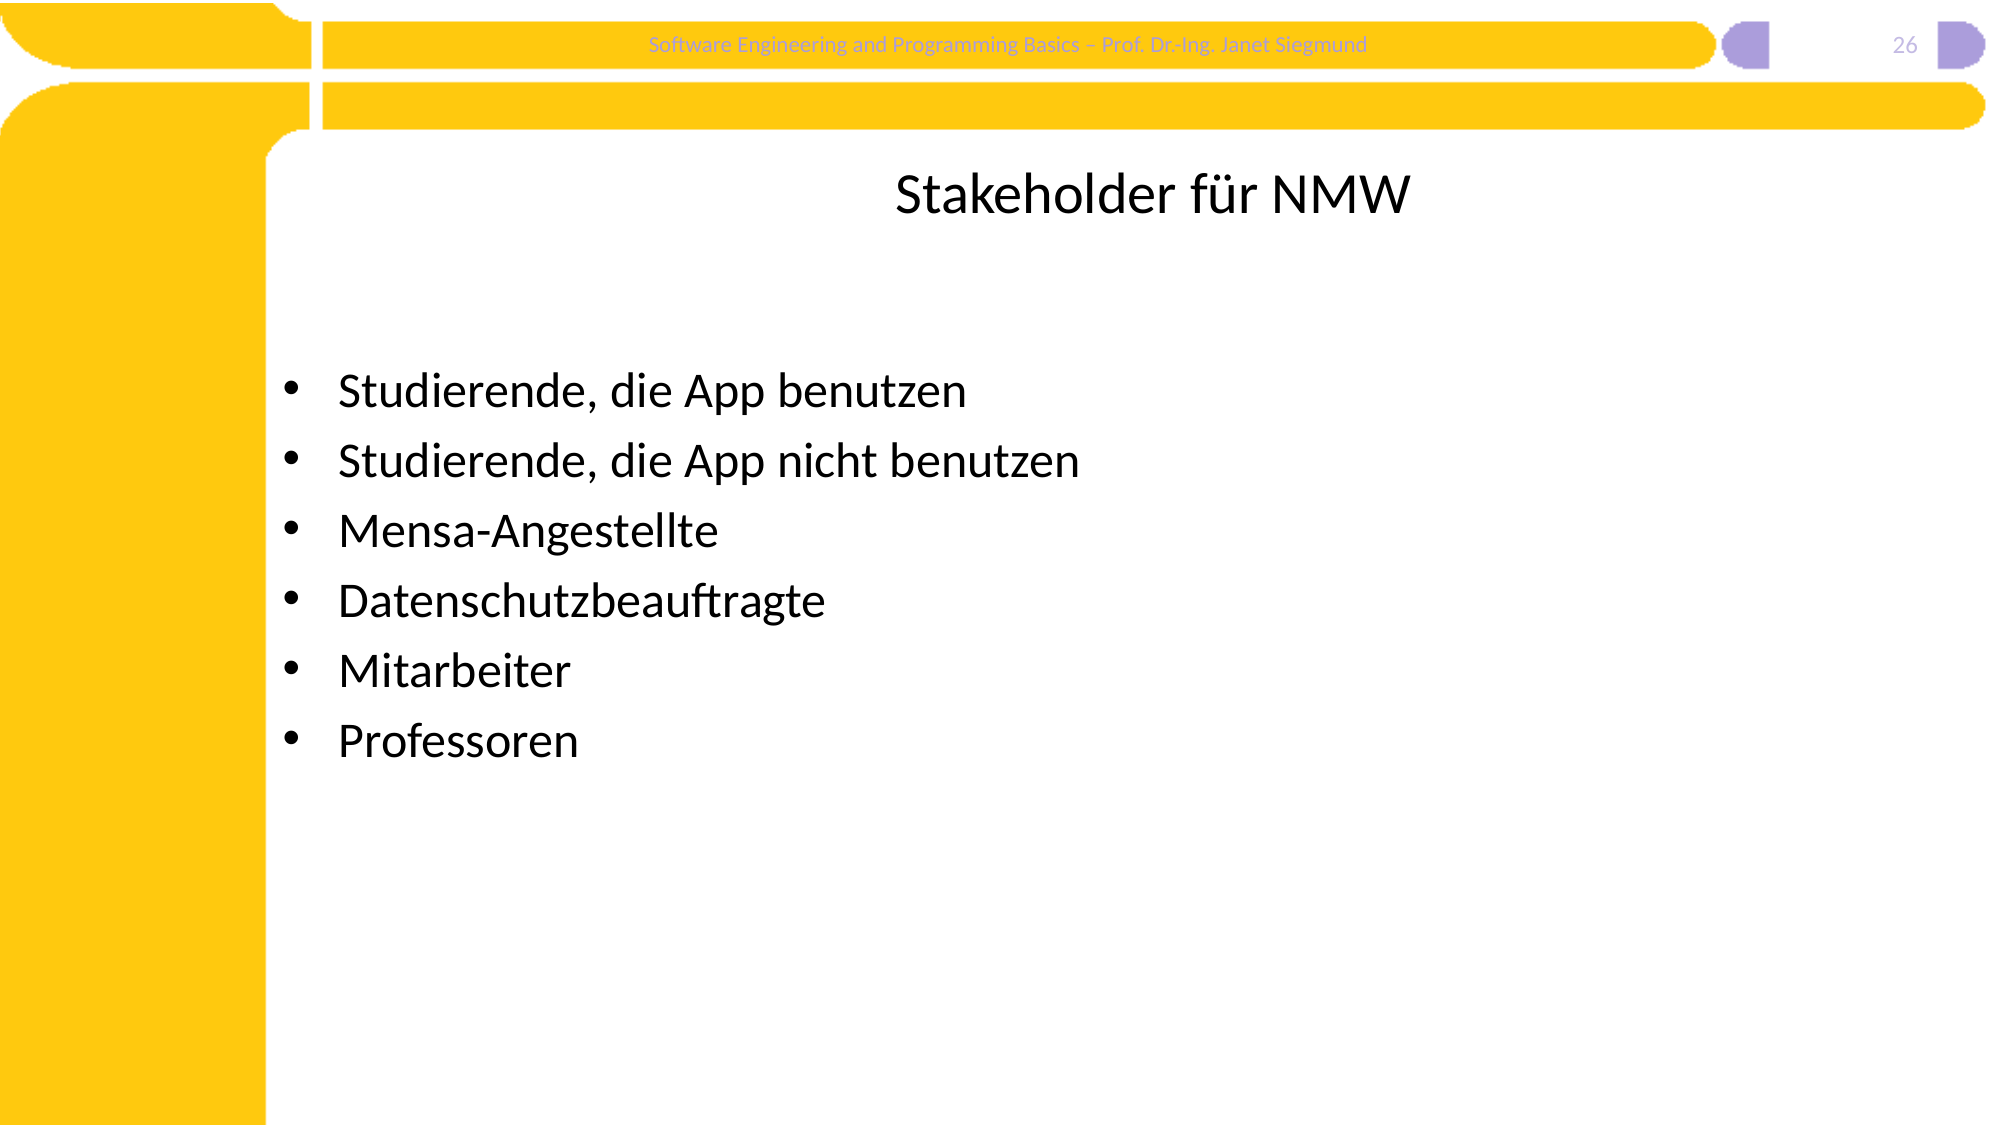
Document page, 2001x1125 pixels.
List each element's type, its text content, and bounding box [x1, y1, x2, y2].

picture [0, 3, 1999, 1125]
slide_number 26 [1767, 20, 1934, 67]
list Studierende, die App benutzen Studierende, die App nicht benutzen Mensa-Angestellte Datenschutzbeauftragte Mitarbeiter Professoren [267, 349, 1993, 1104]
title Stakeholder für NMW [350, 137, 1957, 243]
